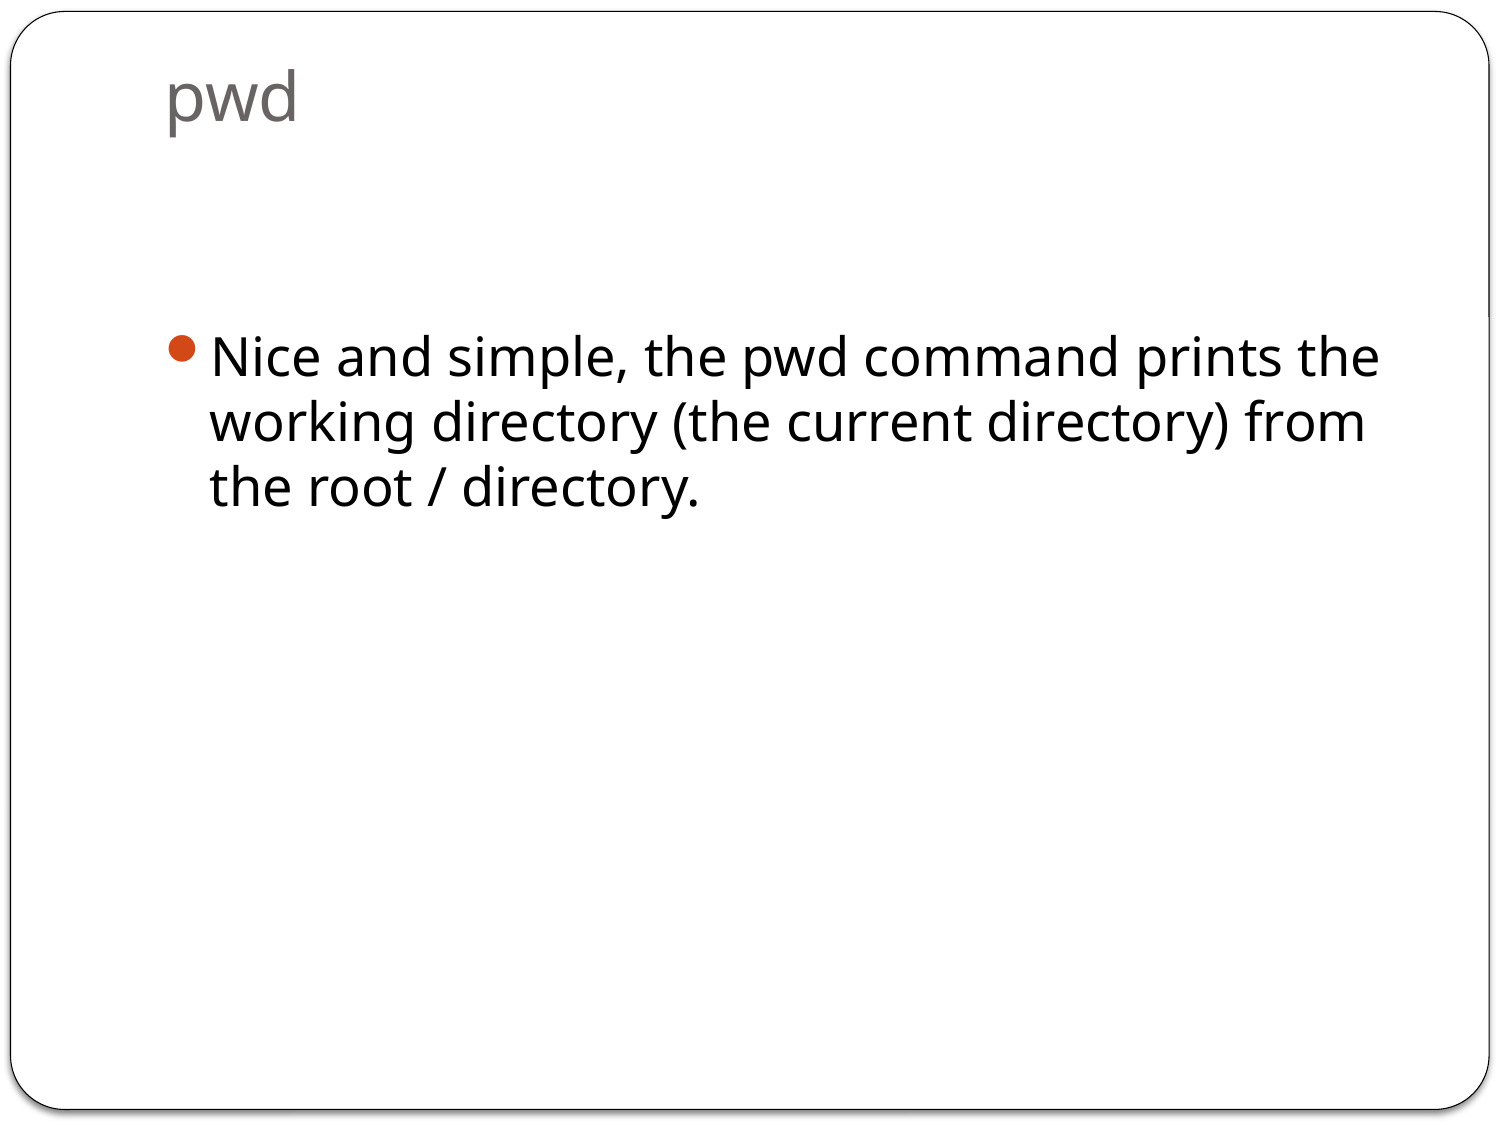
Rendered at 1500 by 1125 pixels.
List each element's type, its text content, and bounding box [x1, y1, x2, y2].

list Nice and simple, the pwd command prints the working directory (the current directory) from the root / directory. [150, 237, 1425, 988]
title pwd [150, 45, 1425, 233]
